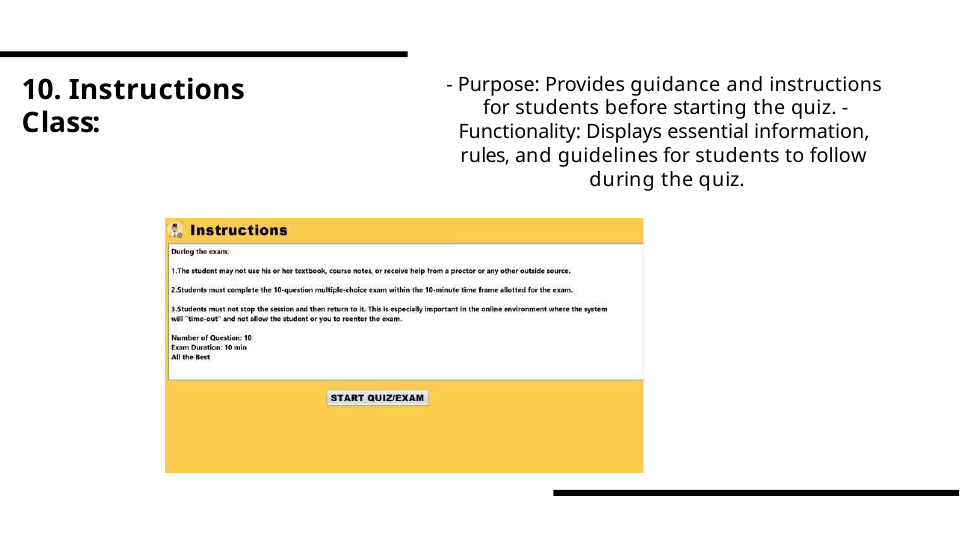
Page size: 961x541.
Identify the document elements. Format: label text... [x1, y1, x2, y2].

picture [164, 218, 645, 473]
text_box - Purpose: Provides guidance and instructions for students before starting the quiz. - Functionality: Displays essential information, rules, and guidelines for students to follow during the quiz. [434, 69, 899, 190]
title 10. Instructions Class: [19, 69, 330, 162]
